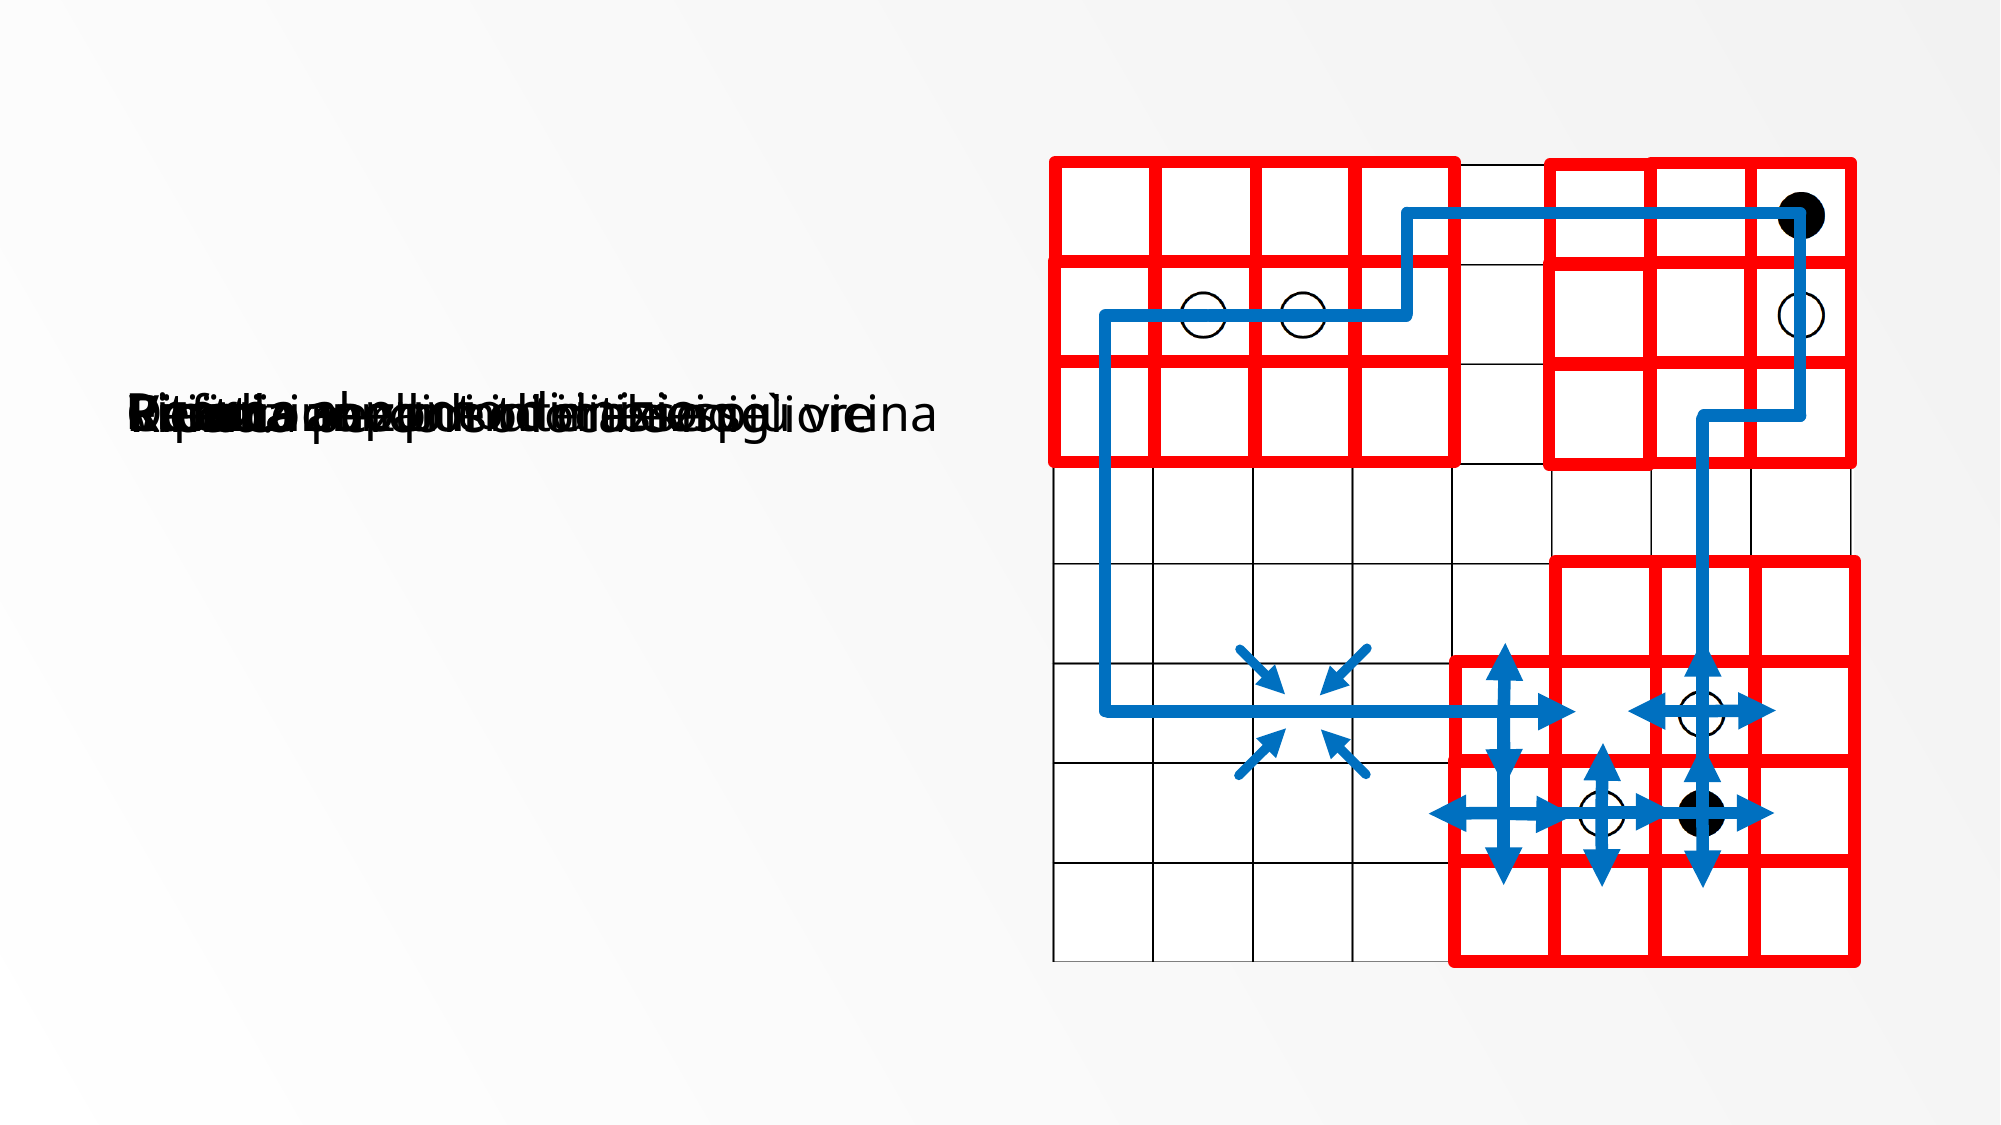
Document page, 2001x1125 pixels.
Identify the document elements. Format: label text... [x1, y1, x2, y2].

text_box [1228, 723, 1377, 785]
text_box Vai alla zona di interesse più vicina [723, 373, 962, 449]
text_box Ritorna al punto di inizio [110, 372, 723, 448]
picture [1051, 164, 1855, 962]
text_box Ricerca percorso locale migliore [723, 374, 897, 450]
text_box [1228, 639, 1377, 709]
text_box Finito. [116, 375, 728, 451]
